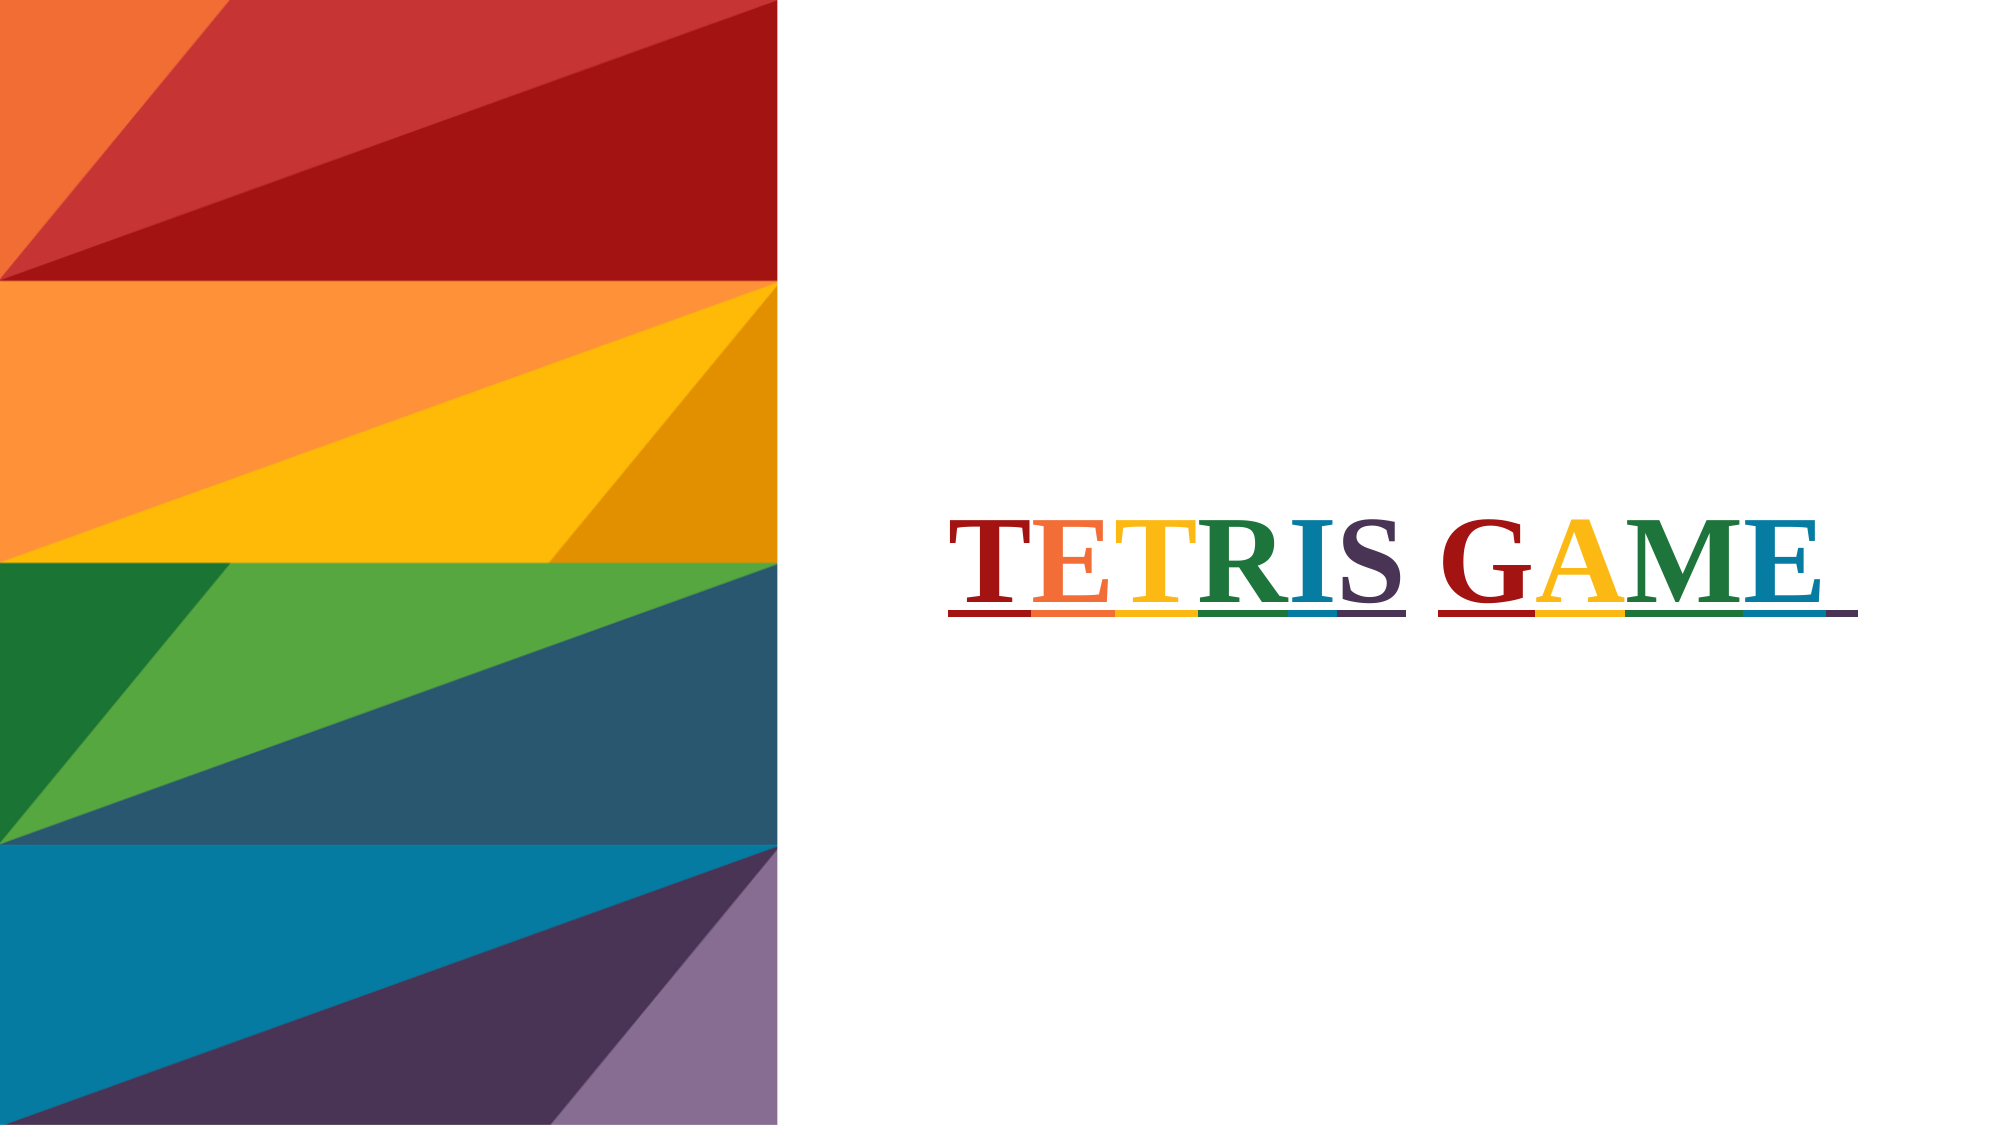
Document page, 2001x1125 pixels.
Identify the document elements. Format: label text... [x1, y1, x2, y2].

picture [0, 0, 778, 1125]
title TETRIS GAME [892, 453, 1914, 672]
